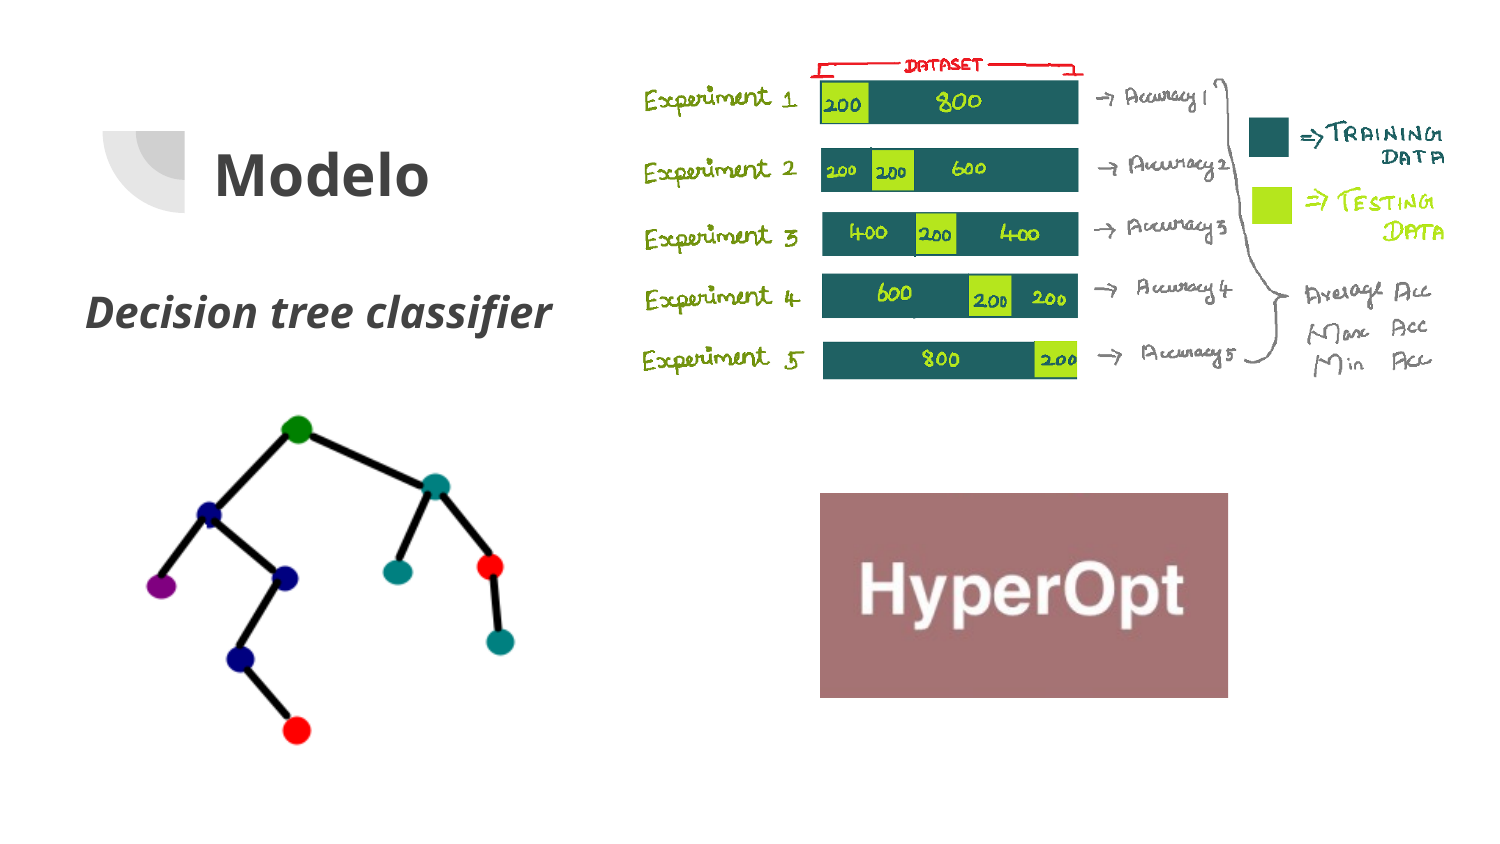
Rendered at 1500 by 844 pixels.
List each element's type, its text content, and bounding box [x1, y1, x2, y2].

picture [74, 39, 1473, 753]
title Modelo [198, 119, 621, 241]
picture [819, 493, 1229, 698]
title Decision tree classifier [34, 266, 603, 388]
